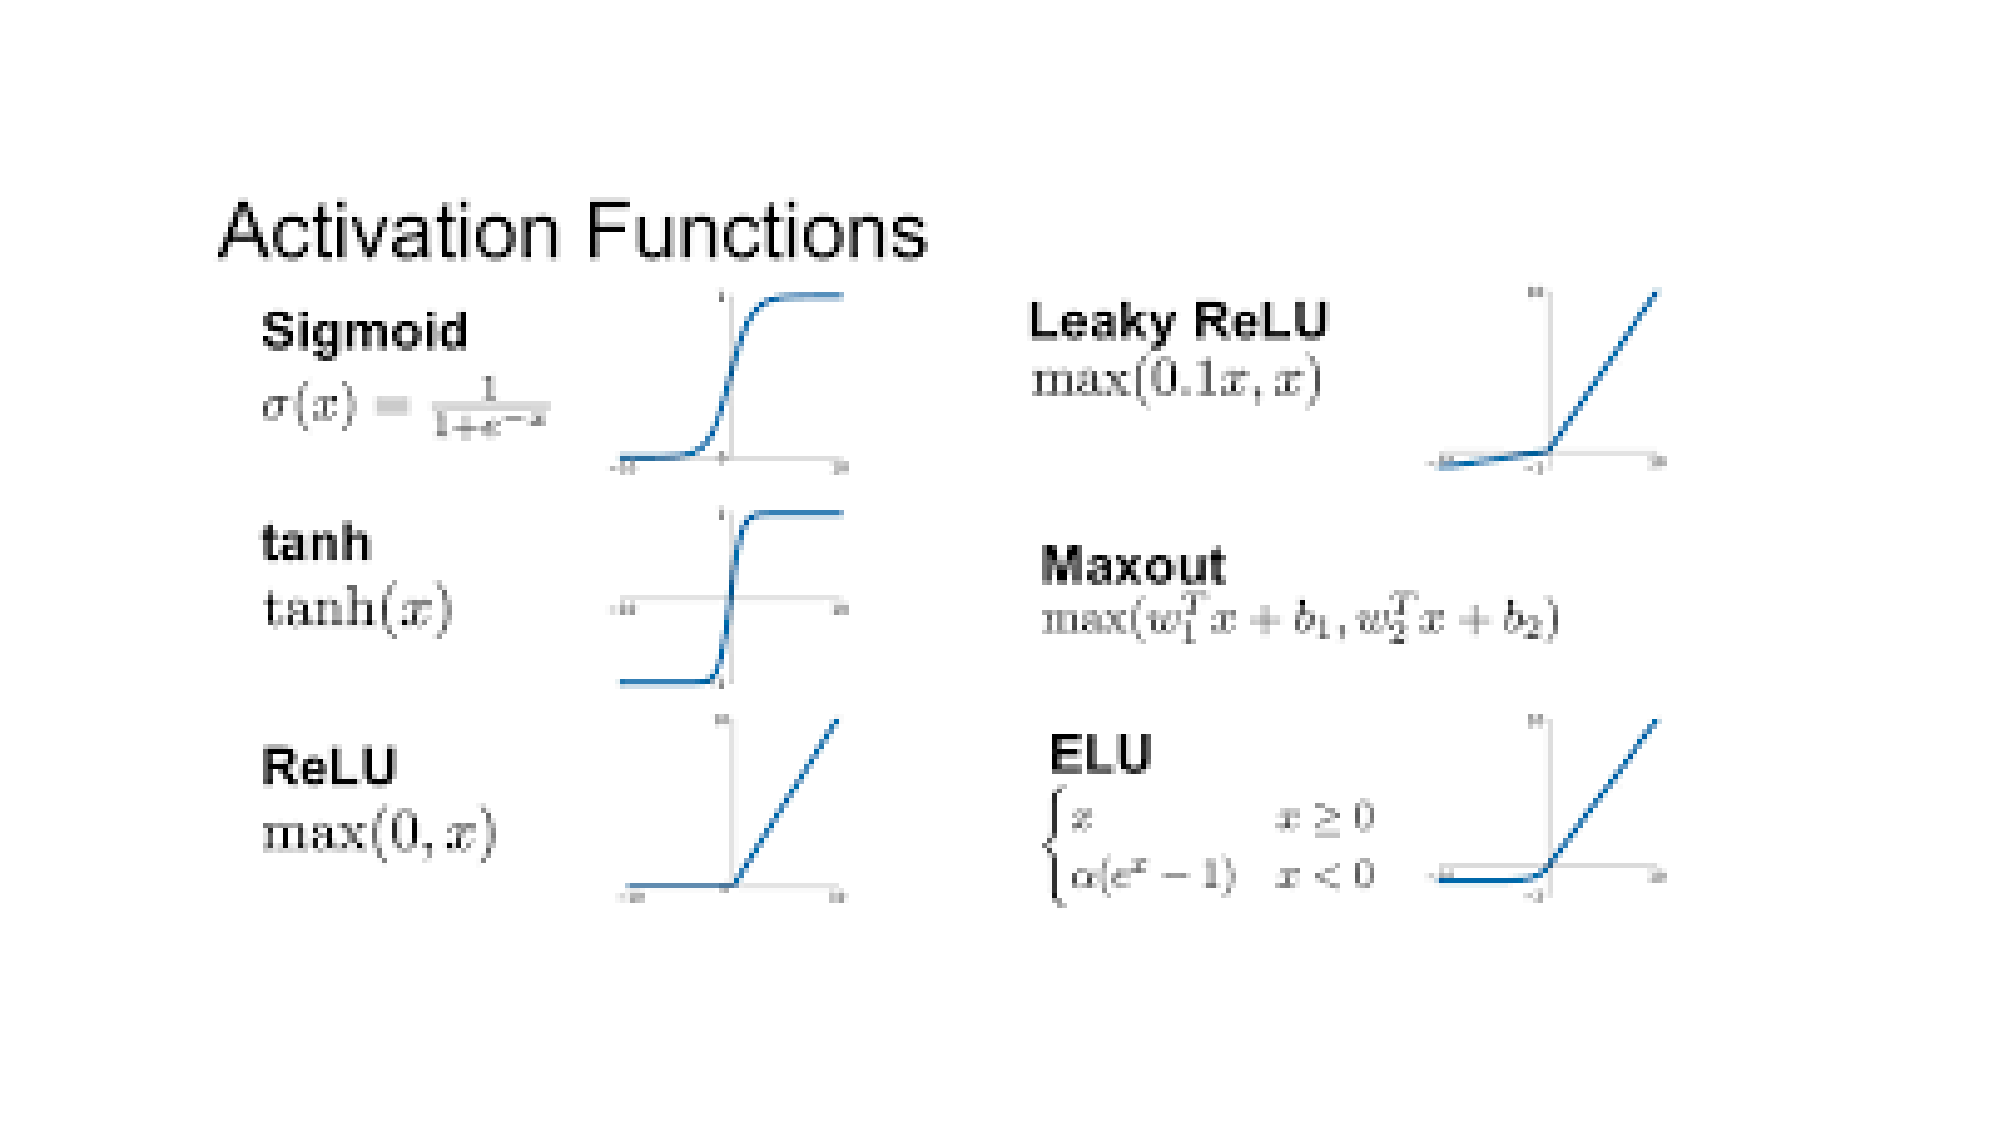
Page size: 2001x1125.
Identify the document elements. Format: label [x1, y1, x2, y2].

picture [194, 158, 1768, 948]
